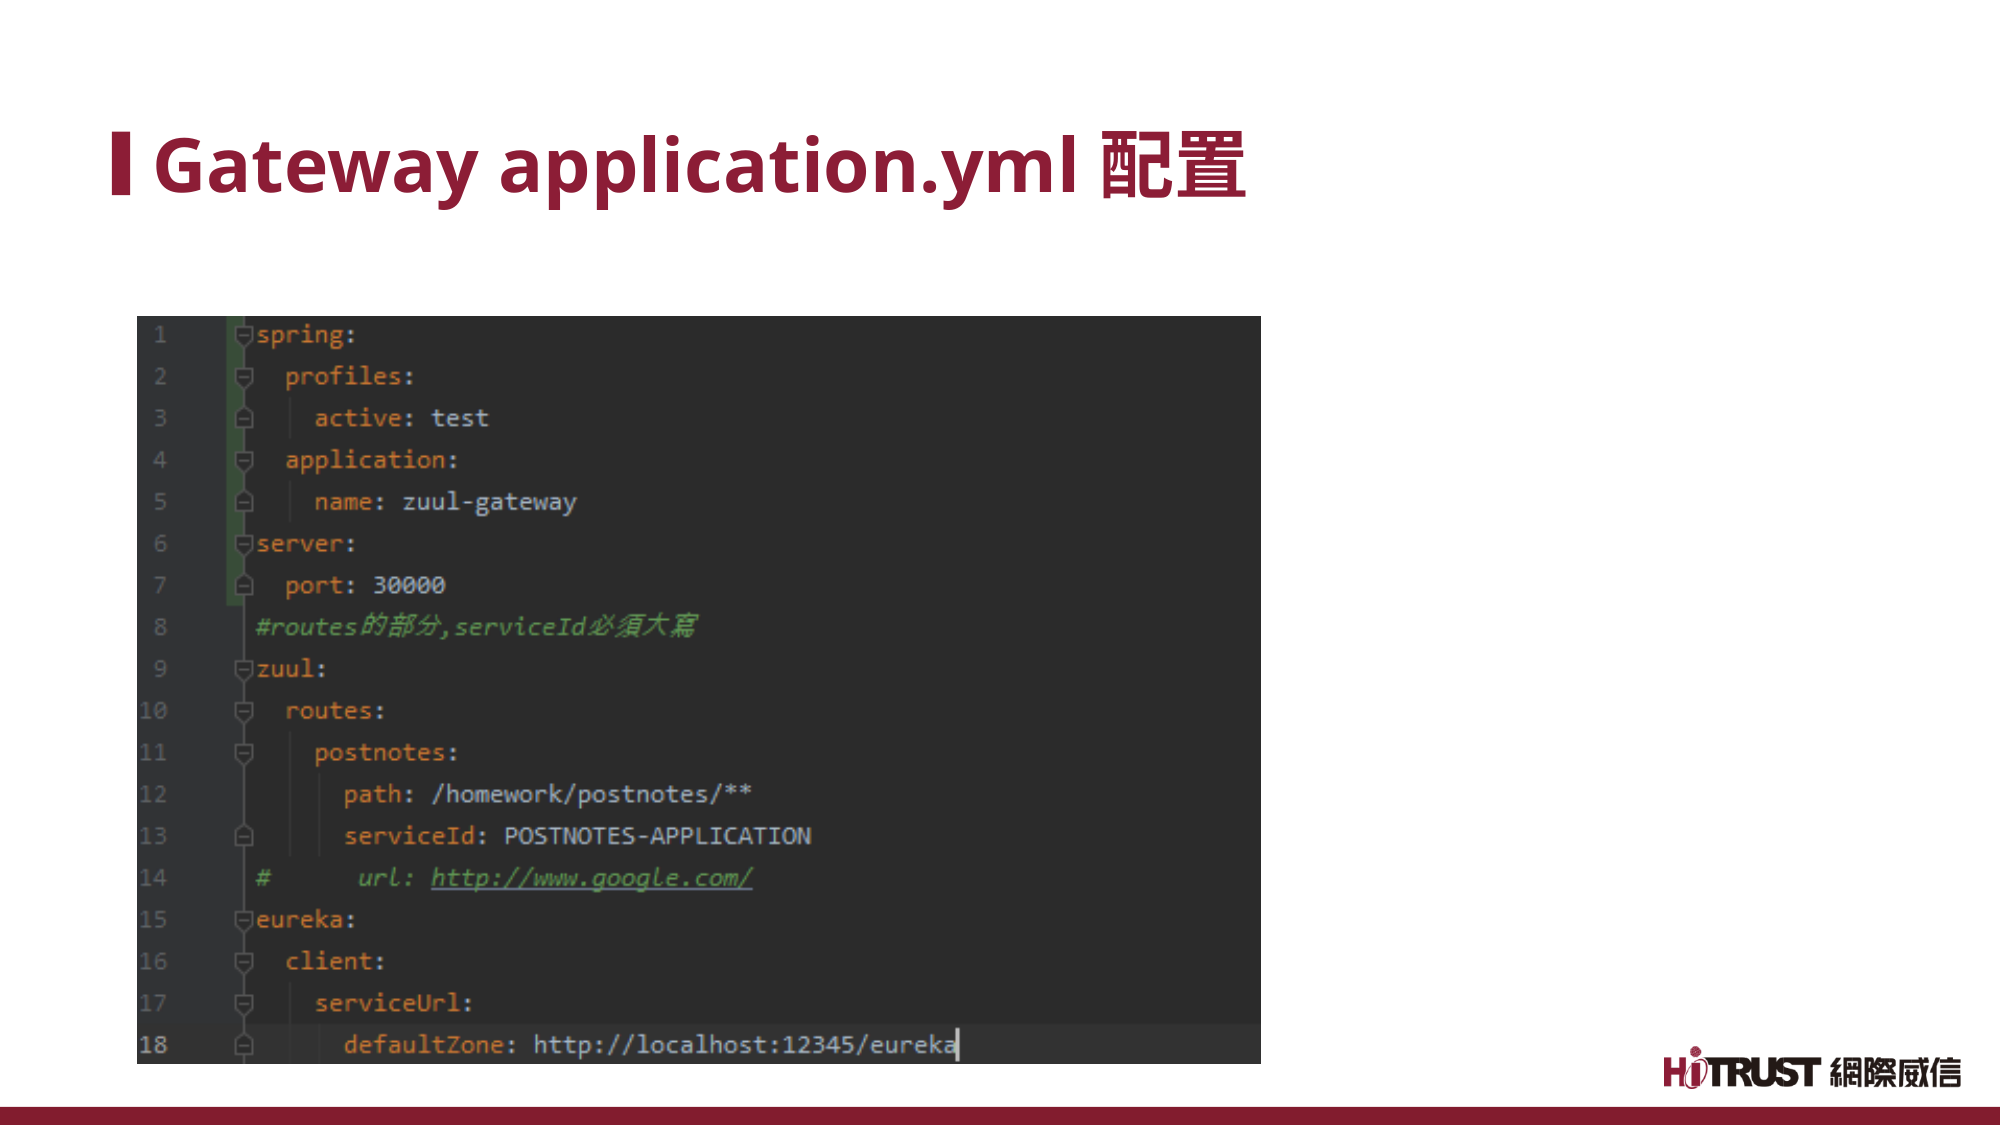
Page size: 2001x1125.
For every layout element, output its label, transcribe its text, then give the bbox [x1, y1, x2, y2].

title Gateway application.yml配置 [137, 59, 1863, 278]
picture [137, 316, 1261, 1064]
picture [1664, 1046, 1961, 1089]
